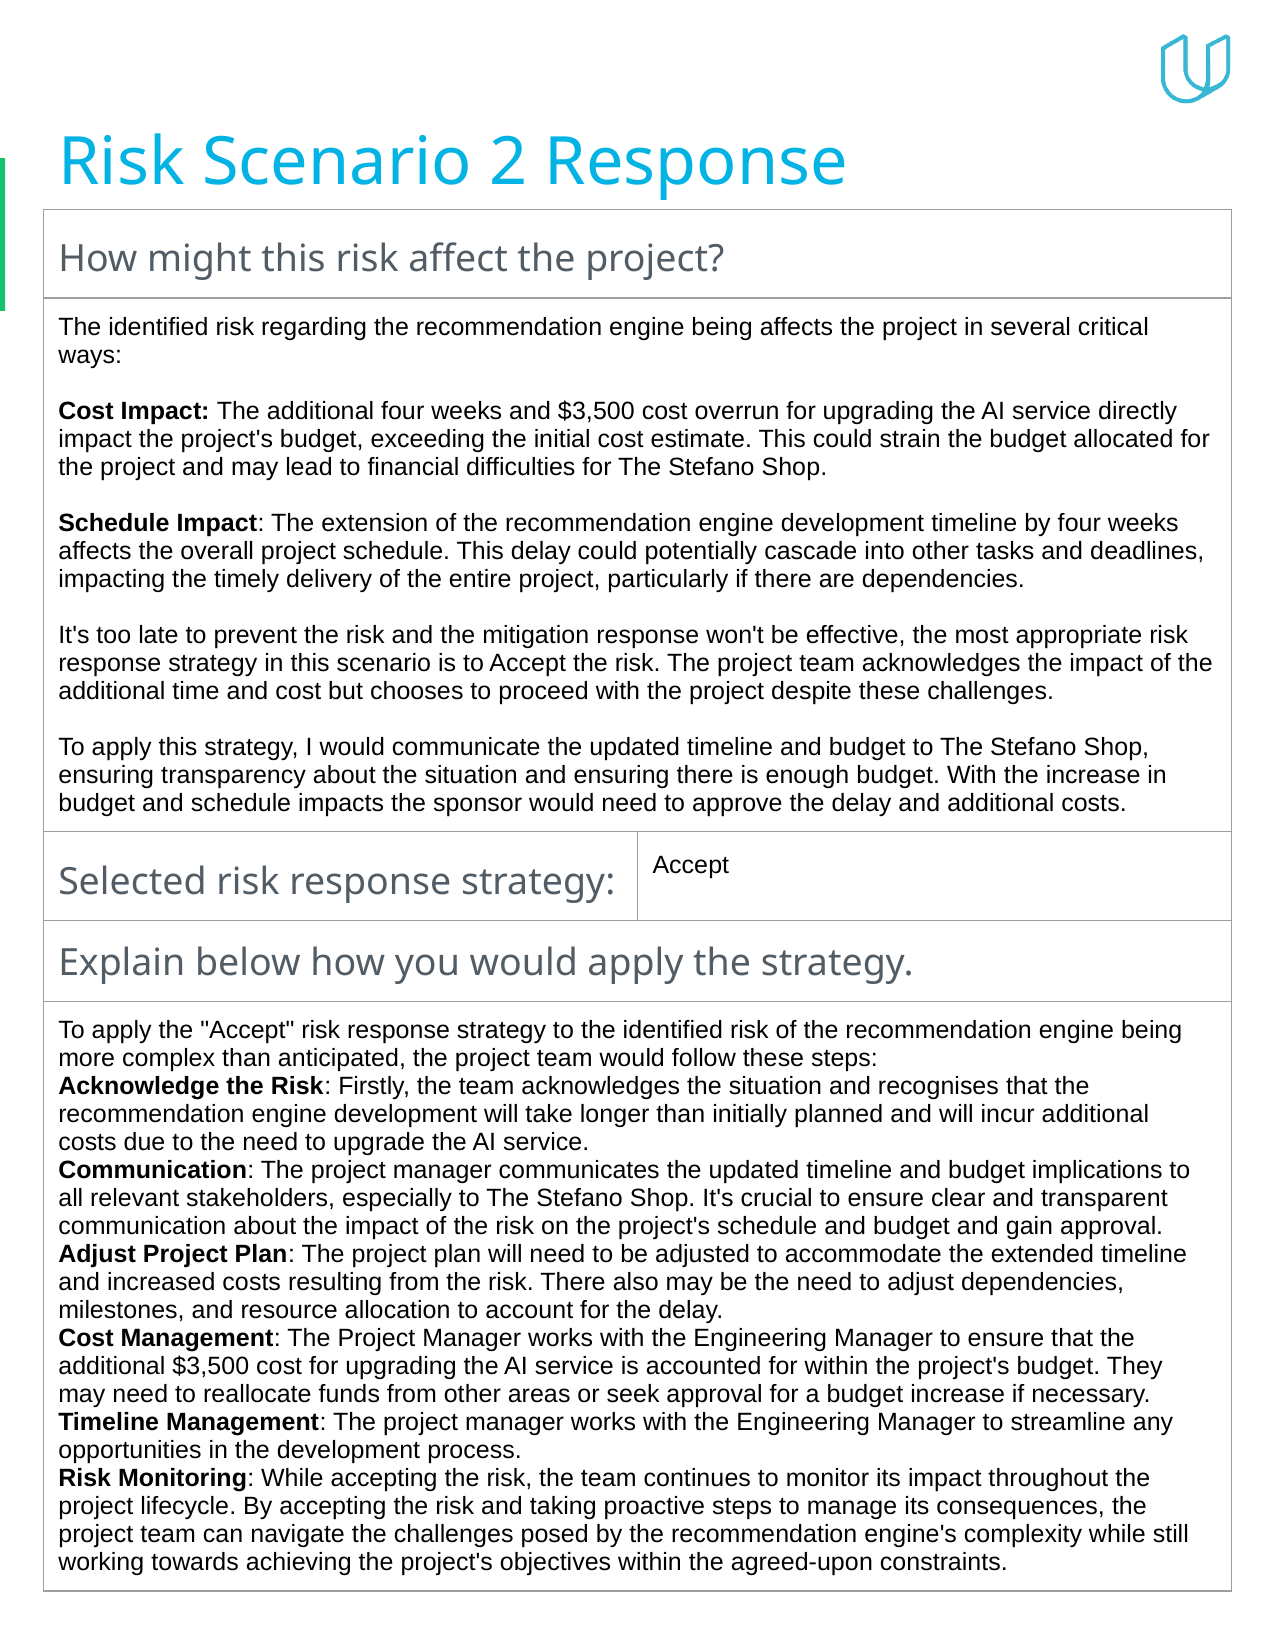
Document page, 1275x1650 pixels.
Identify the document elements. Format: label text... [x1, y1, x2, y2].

table_cell Accept [638, 832, 1231, 920]
picture [1151, 25, 1239, 113]
table_cell Explain below how you would apply the strategy. [44, 921, 1231, 1001]
table_cell To apply the "Accept" risk response strategy to the identified risk of the recommendation engine being more complex than anticipated, the project team would follow these steps: Acknowledge the Risk: Firstly, the team acknowledges the situation and recognises that the recommendation engine development will take longer than initially planned and will incur additional costs due to the need to upgrade the AI service. Communication: The project manager communicates the updated timeline and budget implications to all relevant stakeholders, especially to The Stefano Shop. It's crucial to ensure clear and transparent communication about the impact of the risk on the project's schedule and budget and gain approval. Adjust Project Plan: The project plan will need to be adjusted to accommodate the extended timeline and increased costs resulting from the risk. There also may be the need to adjust dependencies, milestones, and resource allocation to account for the delay. Cost Management: The Project Manager works with the Engineering Manager to ensure that the additional $3,500 cost for upgrading the AI service is accounted for within the project's budget. They may need to reallocate funds from other areas or seek approval for a budget increase if necessary. Timeline Management: The project manager works with the Engineering Manager to streamline any opportunities in the development process. Risk Monitoring: While accepting the risk, the team continues to monitor its impact throughout the project lifecycle. By accepting the risk and taking proactive steps to manage its consequences, the project team can navigate the challenges posed by the recommendation engine's complexity while still working towards achieving the project's objectives within the agreed-upon constraints. [44, 1002, 1231, 1590]
table_cell The identified risk regarding the recommendation engine being affects the project in several critical ways: Cost Impact: The additional four weeks and $3,500 cost overrun for upgrading the AI service directly impact the project's budget, exceeding the initial cost estimate. This could strain the budget allocated for the project and may lead to financial difficulties for The Stefano Shop. Schedule Impact: The extension of the recommendation engine development timeline by four weeks affects the overall project schedule. This delay could potentially cascade into other tasks and deadlines, impacting the timely delivery of the entire project, particularly if there are dependencies. It's too late to prevent the risk and the mitigation response won't be effective, the most appropriate risk response strategy in this scenario is to Accept the risk. The project team acknowledges the impact of the additional time and cost but chooses to proceed with the project despite these challenges. To apply this strategy, I would communicate the updated timeline and budget to The Stefano Shop, ensuring transparency about the situation and ensuring there is enough budget. With the increase in budget and schedule impacts the sponsor would need to approve the delay and additional costs. [44, 299, 1231, 831]
table_cell Selected risk response strategy: [44, 832, 637, 920]
title Risk Scenario 2 Response [43, 65, 1232, 209]
table_header How might this risk affect the project? [44, 210, 1231, 297]
